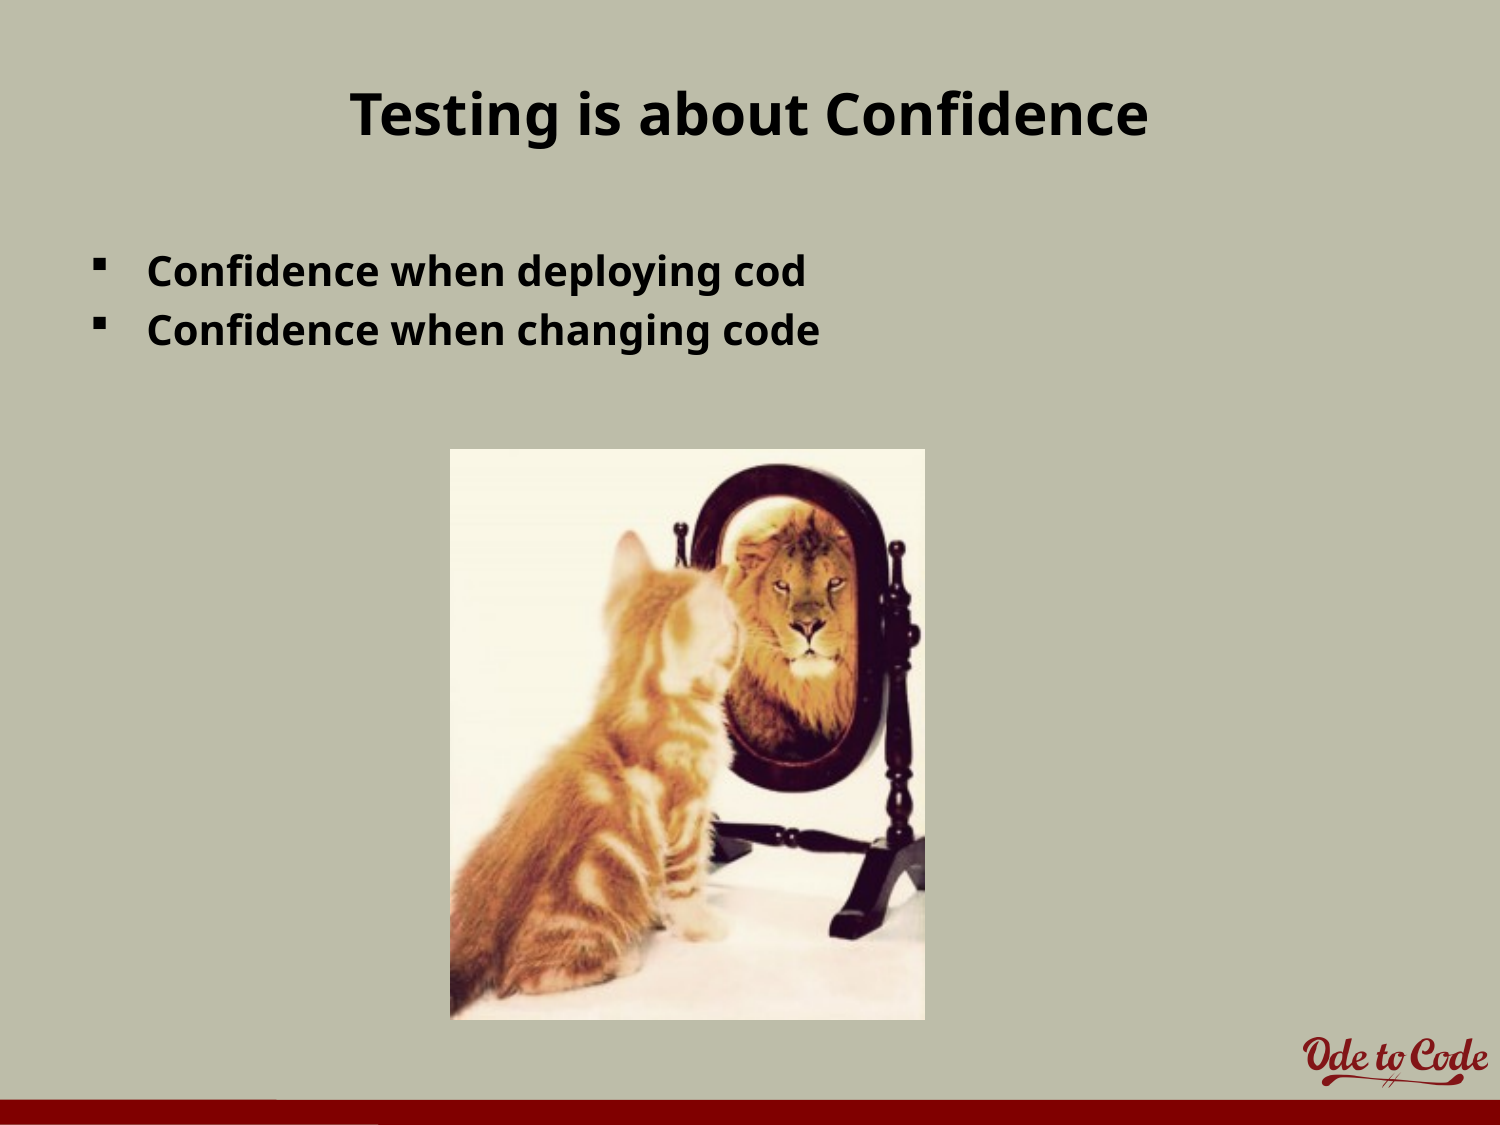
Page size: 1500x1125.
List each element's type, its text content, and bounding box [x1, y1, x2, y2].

title Testing is about Confidence [74, 49, 1426, 176]
list Confidence when deploying cod Confidence when changing code [74, 237, 1426, 976]
picture [1303, 1037, 1488, 1088]
picture [449, 449, 925, 1020]
